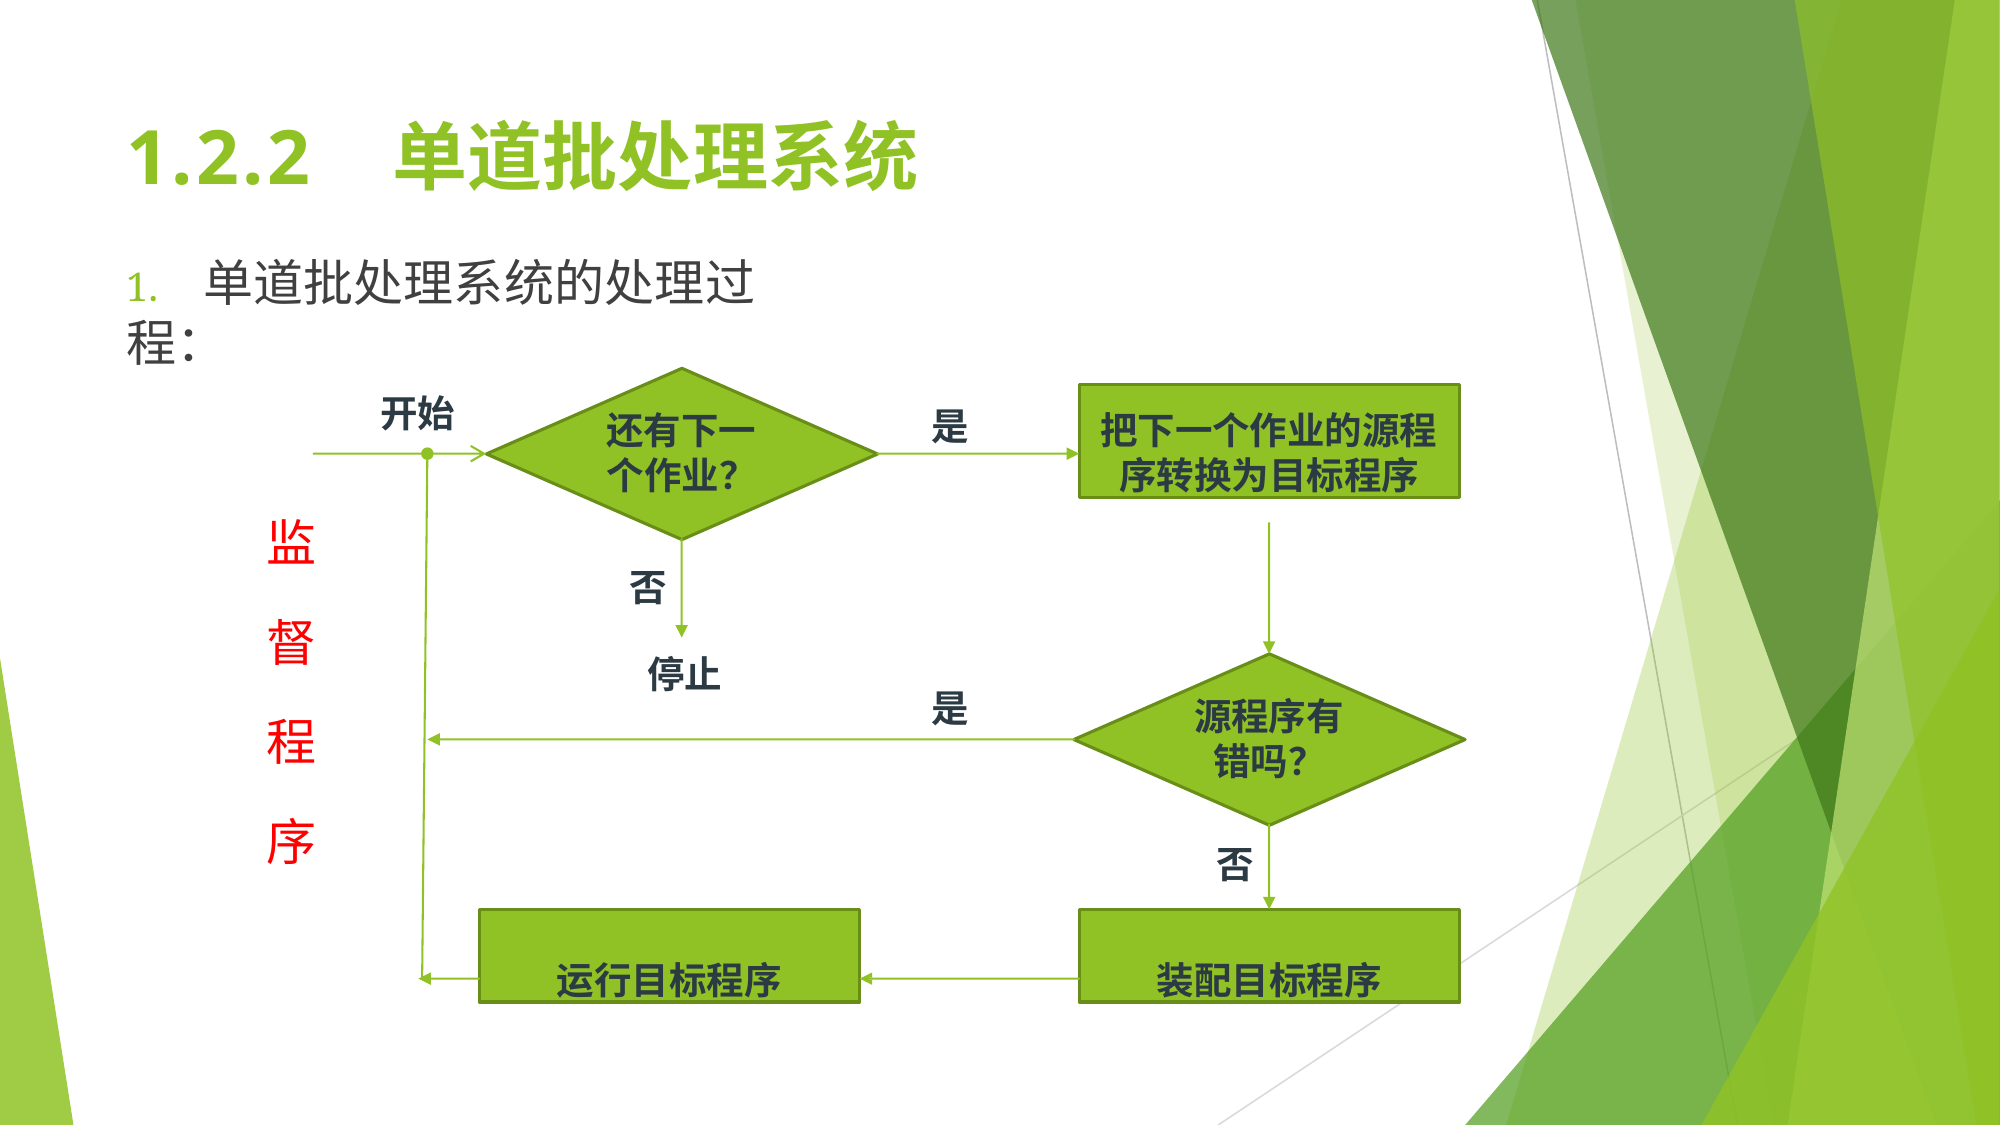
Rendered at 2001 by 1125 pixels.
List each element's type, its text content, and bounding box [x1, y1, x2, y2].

text_box 运行目标程序 [479, 909, 860, 1002]
text_box 否 [1213, 838, 1256, 886]
title 1.2.2 单道批处理系统 [124, 107, 920, 298]
text_box 1. 单道批处理系统的处理过程： [124, 249, 854, 372]
text_box [312, 445, 481, 985]
text_box 开始 [378, 388, 458, 436]
text_box [885, 447, 1080, 460]
text_box [1262, 835, 1276, 910]
text_box 把下一个作业的源程 序转换为目标程序 [1079, 384, 1460, 498]
text_box 序 [264, 808, 319, 871]
text_box [1262, 522, 1276, 650]
text_box 是 [929, 682, 972, 730]
text_box 是 [929, 400, 972, 448]
text_box [427, 733, 1066, 746]
text_box 否 停止 [627, 562, 725, 697]
text_box 监 [264, 509, 319, 572]
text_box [1071, 651, 1467, 828]
text_box [859, 972, 1081, 985]
text_box 装配目标程序 [1079, 909, 1460, 1002]
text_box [484, 366, 880, 542]
text_box 督 [264, 609, 319, 672]
text_box 程 [264, 708, 319, 771]
